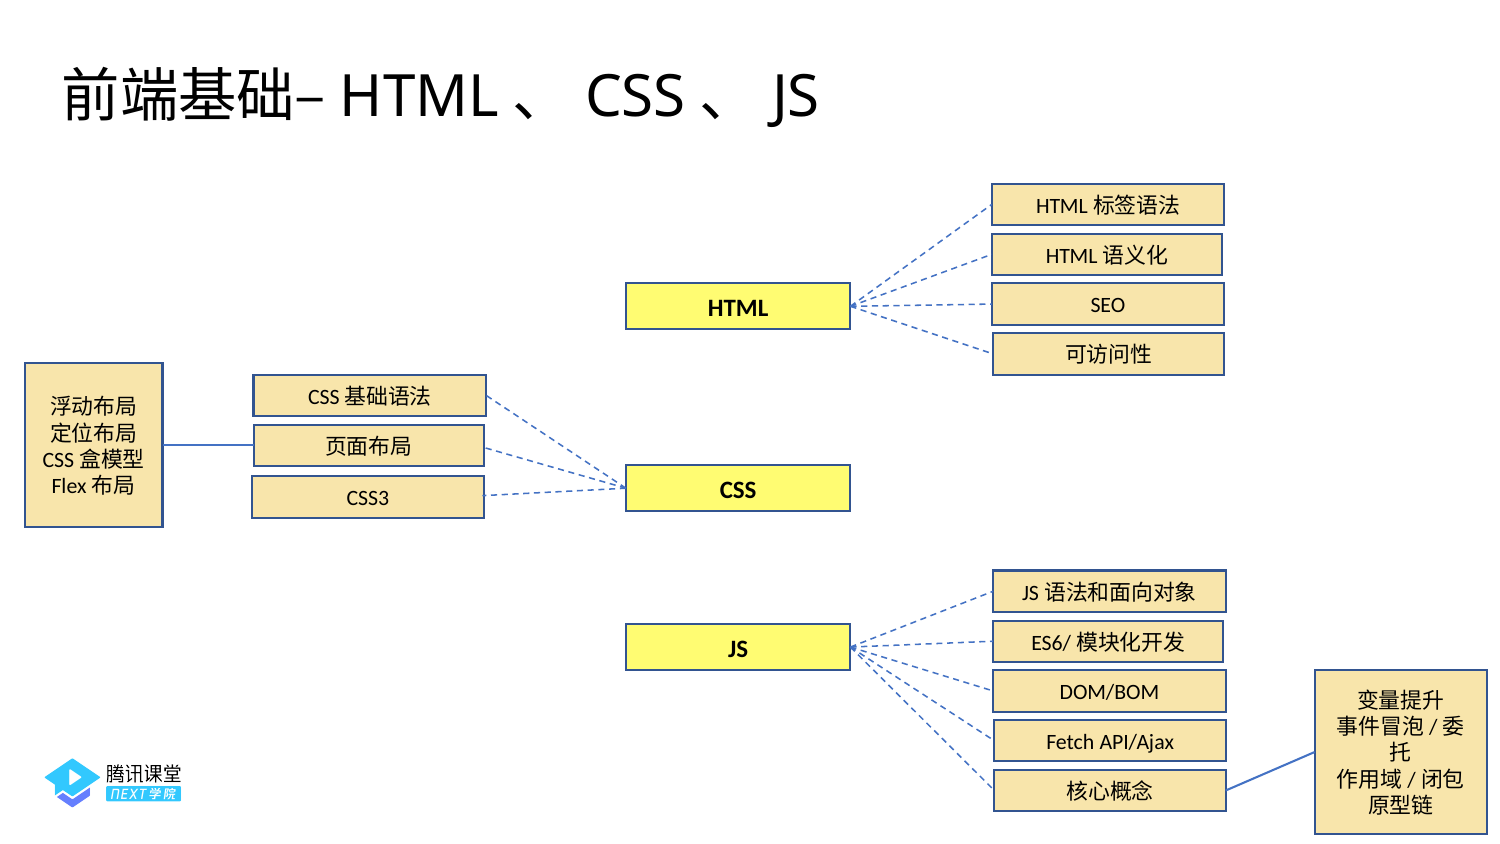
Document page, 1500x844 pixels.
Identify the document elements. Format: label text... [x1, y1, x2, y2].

text_box HTML [625, 282, 850, 330]
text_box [850, 204, 992, 254]
text_box 变量提升 事件冒泡/委托 作用域/闭包 原型链 [1314, 669, 1488, 835]
picture [41, 744, 186, 817]
text_box 浮动布局 定位布局 CSS盒模型 Flex布局 [24, 362, 164, 528]
text_box 页面布局 [253, 424, 485, 467]
text_box JS语法和面向对象 [992, 569, 1227, 613]
text_box DOM/BOM [995, 669, 1227, 713]
text_box CSS3 [251, 475, 485, 519]
text_box ES6/模块化开发 [994, 620, 1224, 663]
text_box 前端基础–HTML、CSS、JS [47, 50, 940, 135]
text_box SEO [992, 282, 1225, 326]
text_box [850, 641, 994, 647]
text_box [850, 254, 992, 304]
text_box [1225, 752, 1315, 791]
text_box 可访问性 [992, 332, 1225, 376]
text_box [482, 488, 626, 496]
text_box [482, 447, 626, 488]
text_box Fetch API/Ajax [995, 719, 1227, 762]
text_box HTML语义化 [992, 233, 1223, 276]
text_box 核心概念 [993, 769, 1227, 812]
text_box JS [625, 623, 850, 671]
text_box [486, 395, 626, 447]
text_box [850, 306, 994, 354]
text_box CSS [625, 464, 851, 512]
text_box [850, 647, 995, 791]
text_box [850, 591, 994, 641]
text_box HTML标签语法 [991, 183, 1225, 226]
text_box CSS基础语法 [252, 374, 487, 417]
